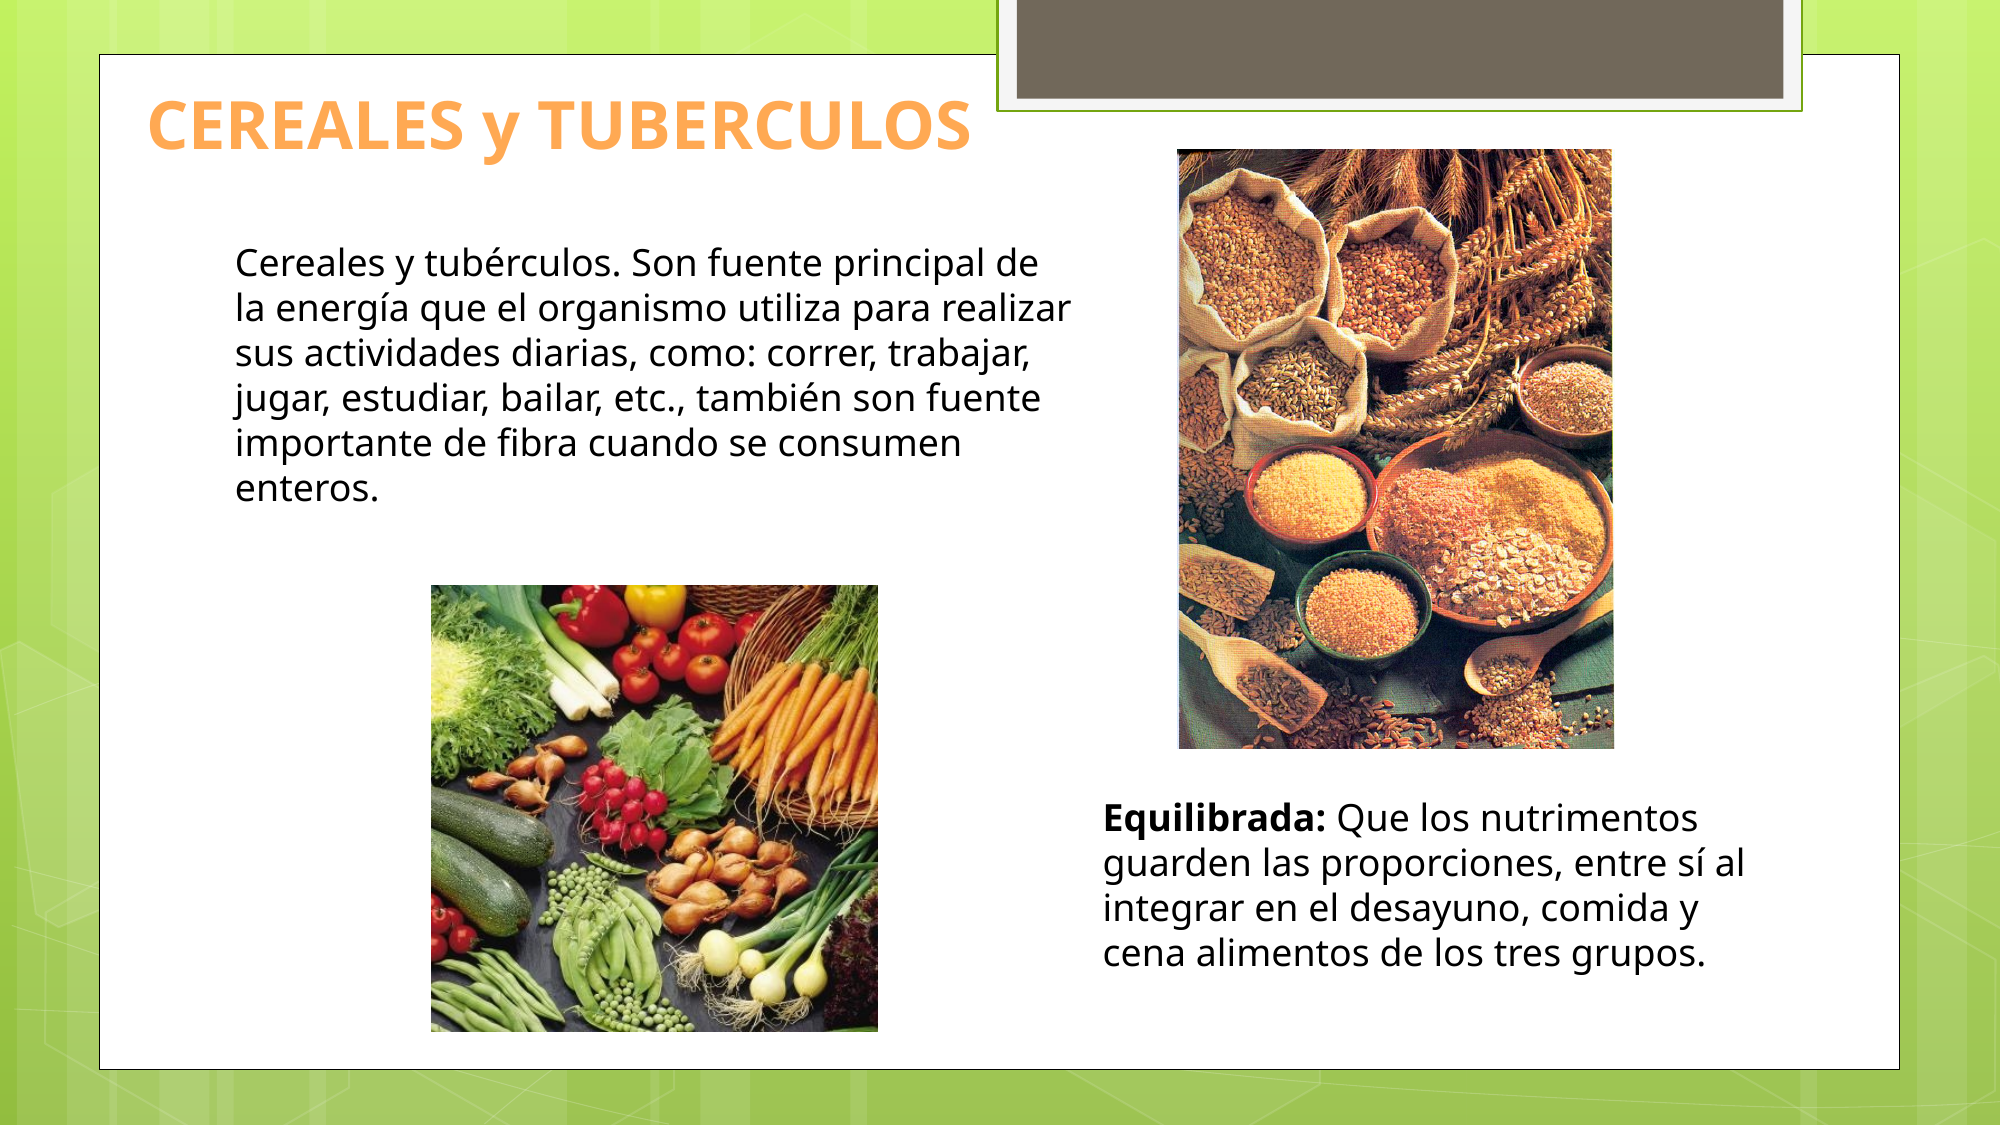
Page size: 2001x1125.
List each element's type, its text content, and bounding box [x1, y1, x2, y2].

text_box Cereales y tubérculos. Son fuente principal de la energía que el organismo utiliza para realizar sus actividades diarias, como: correr, trabajar, jugar, estudiar, bailar, etc., también son fuente importante de fibra cuando se consumen enteros. [220, 231, 1088, 517]
text_box CEREALES y TUBERCULOS [131, 75, 988, 171]
picture [1176, 149, 1615, 750]
text_box Equilibrada: Que los nutrimentos guarden las proporciones, entre sí al integrar en el desayuno, comida y cena alimentos de los tres grupos. [1087, 786, 1780, 982]
picture [430, 584, 878, 1032]
